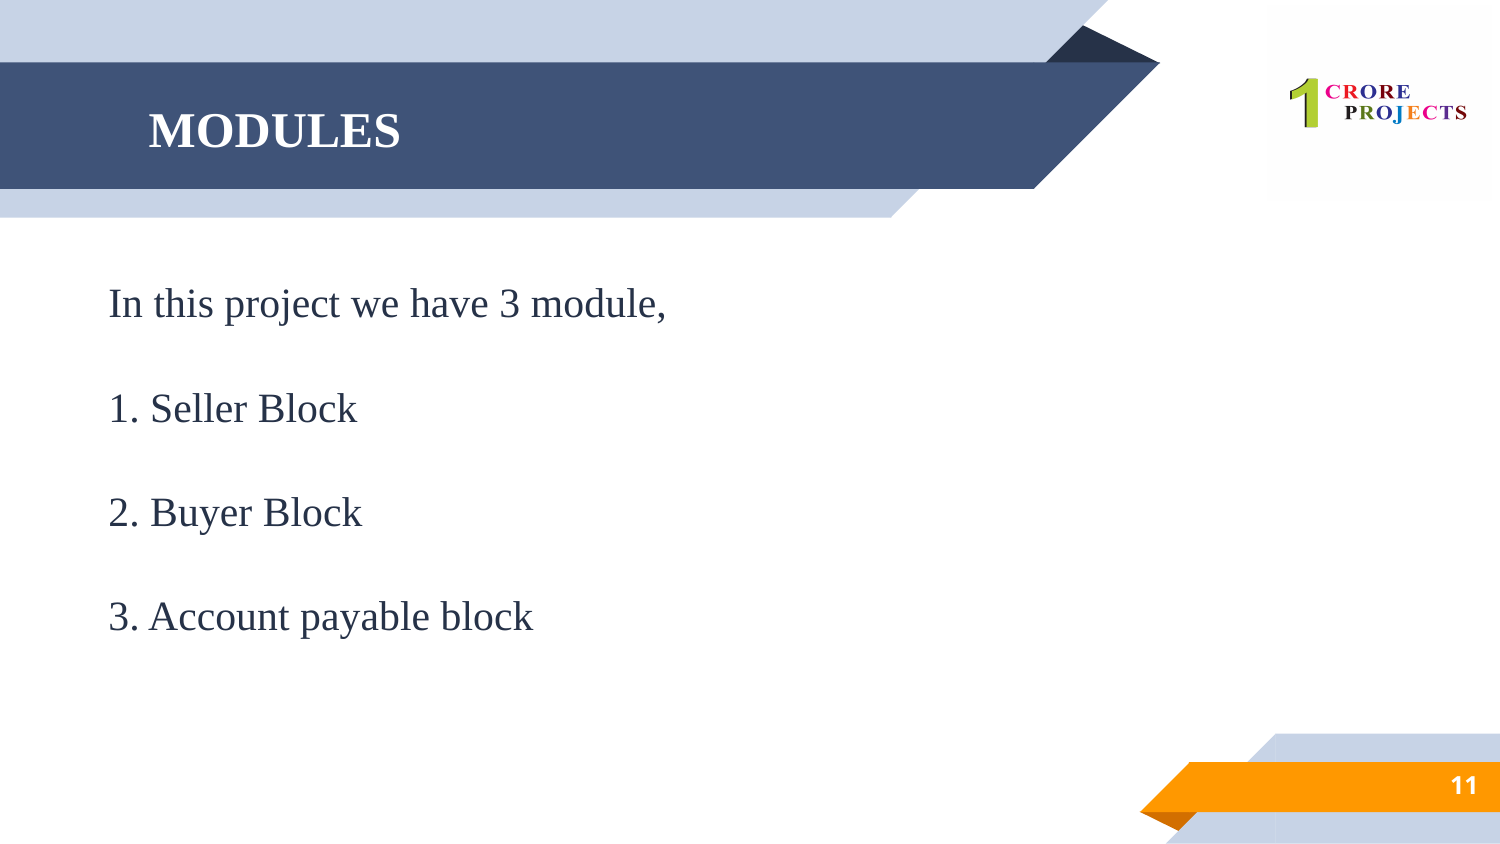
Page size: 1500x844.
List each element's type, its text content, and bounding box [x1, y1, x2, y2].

list In this project we have 3 module, 1. Seller Block 2. Buyer Block 3. Account payable block [93, 236, 1372, 725]
slide_number 11 [1249, 760, 1494, 813]
picture [1267, 4, 1492, 201]
title MODULES [133, 64, 997, 190]
